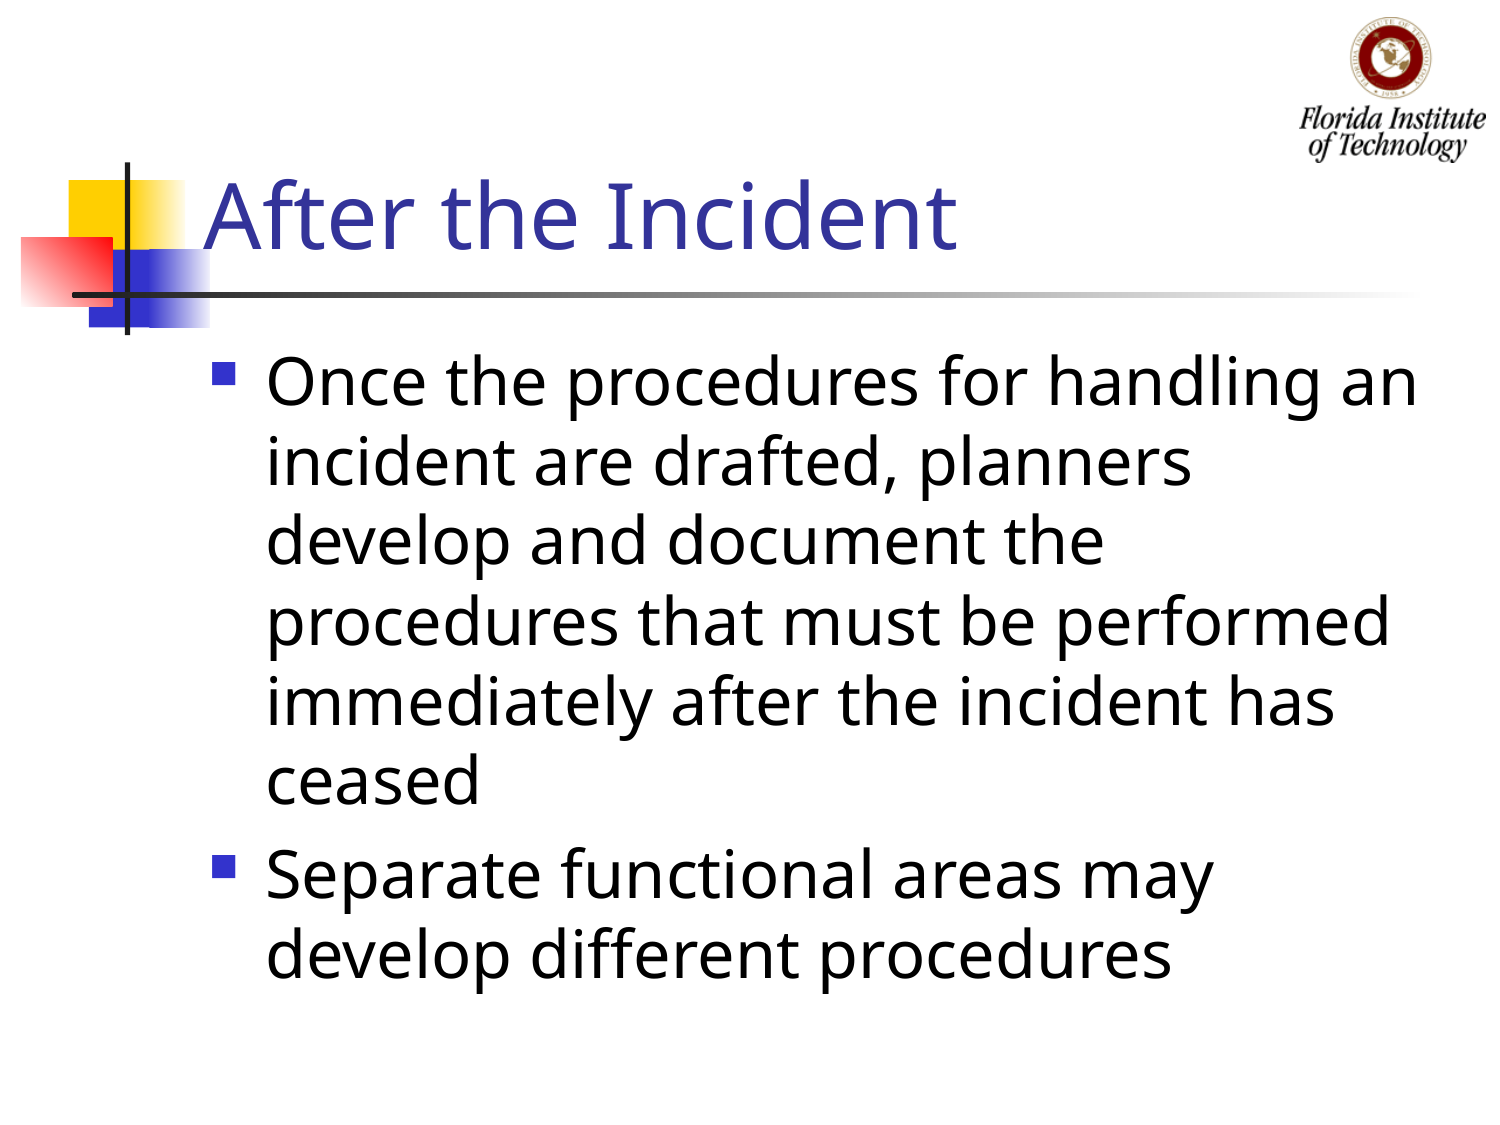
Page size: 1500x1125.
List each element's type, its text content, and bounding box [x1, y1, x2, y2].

picture [1299, 17, 1486, 163]
list Once the procedures for handling an incident are drafted, planners develop and document the procedures that must be performed immediately after the incident has ceased Separate functional areas may develop different procedures [193, 330, 1470, 1007]
title After the Incident [188, 34, 1468, 276]
